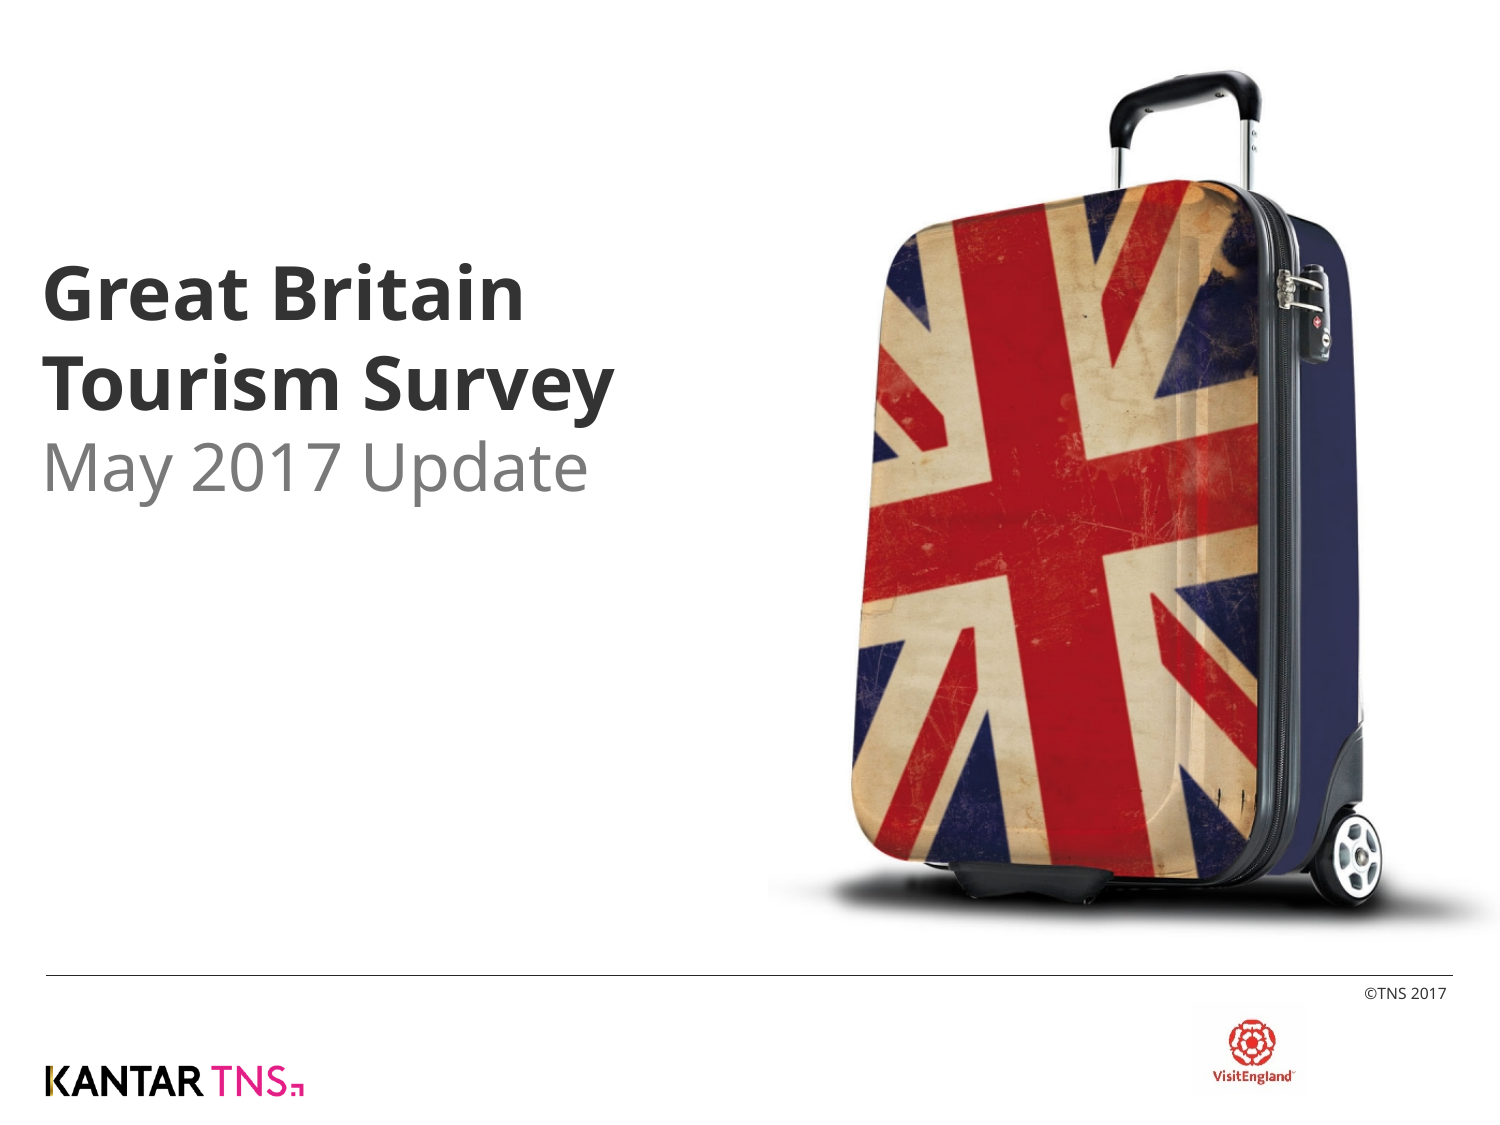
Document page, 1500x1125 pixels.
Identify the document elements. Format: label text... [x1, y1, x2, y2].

picture [35, 1054, 746, 1108]
title Great Britain Tourism Survey May 2017 Update [0, 215, 1122, 528]
picture [768, 50, 1500, 964]
picture [1192, 1002, 1306, 1097]
